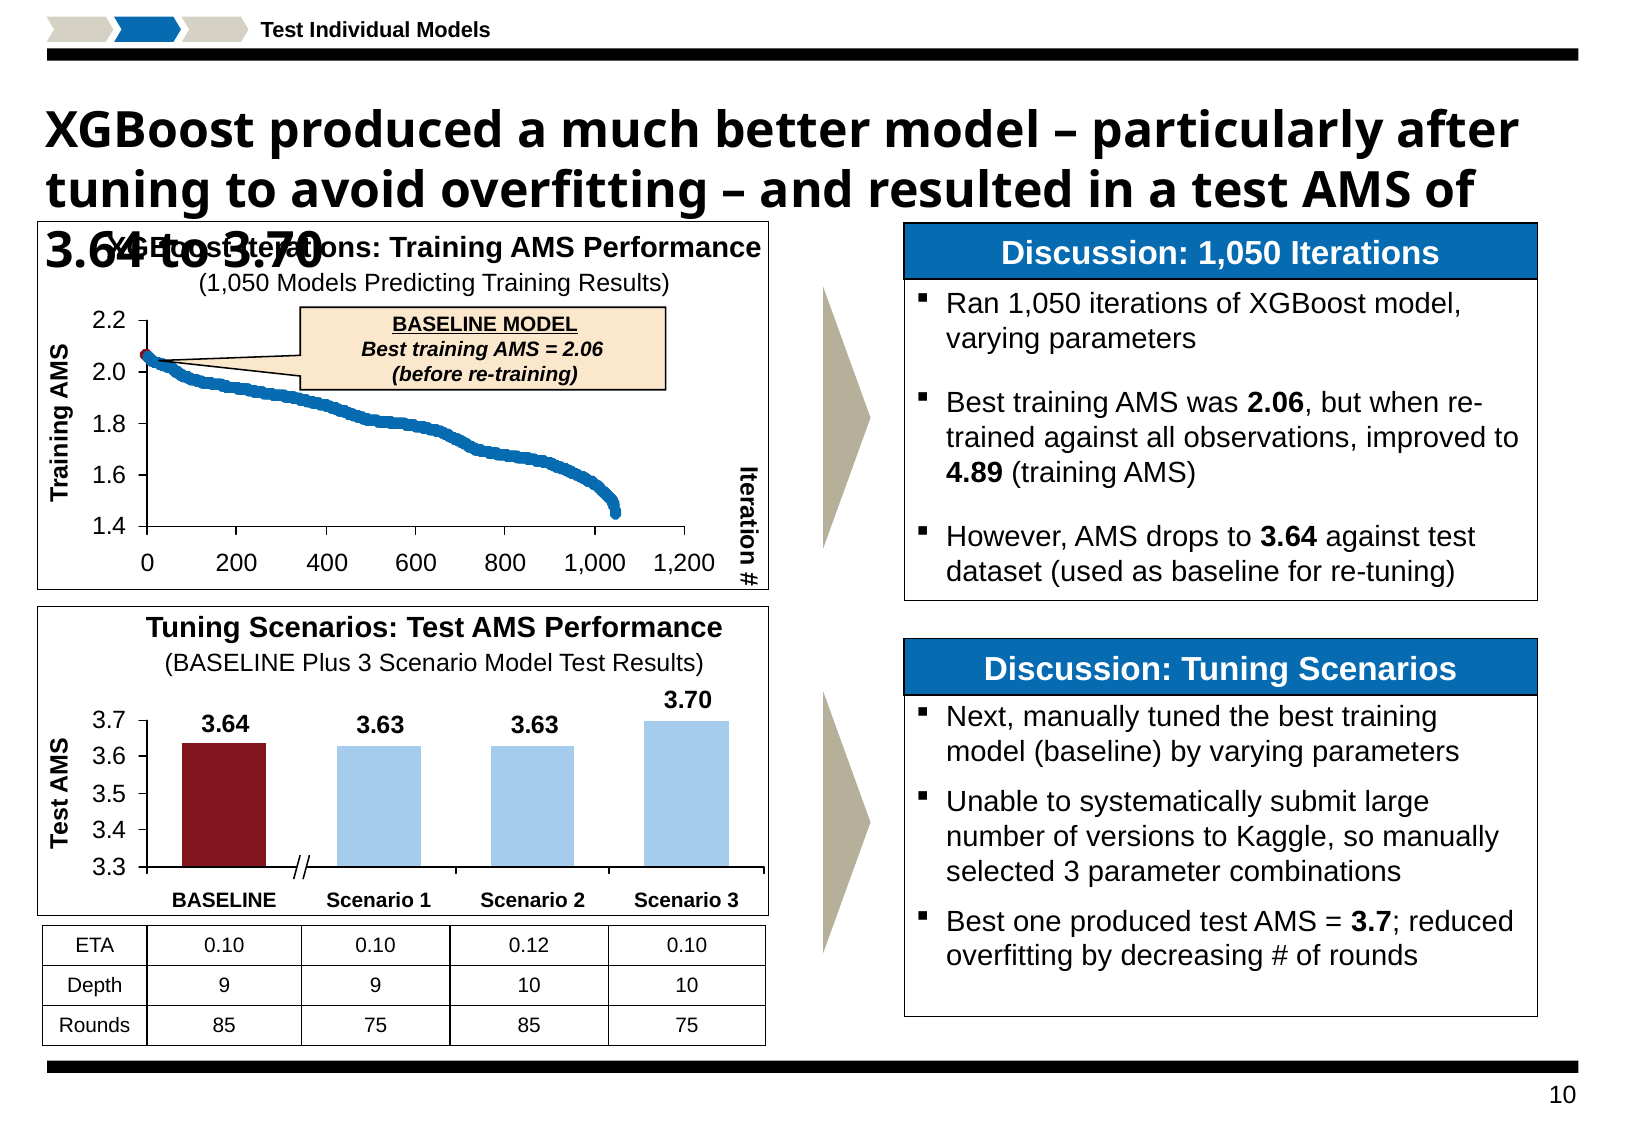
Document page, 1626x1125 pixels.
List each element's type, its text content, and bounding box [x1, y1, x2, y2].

text_box [42, 14, 117, 45]
table_cell 9 [302, 966, 449, 1005]
text_box [177, 14, 252, 45]
text_box Iteration # [741, 466, 766, 587]
text_box Training AMS [42, 343, 63, 503]
table_header ETA [43, 926, 146, 965]
table_cell 10 [609, 966, 765, 1005]
table_cell 85 [148, 1006, 301, 1045]
table_cell 75 [609, 1006, 765, 1045]
table_cell 9 [148, 966, 301, 1005]
text_box Discussion: 1,050 Iterations [904, 222, 1538, 280]
text_box Test Individual Models [260, 18, 843, 43]
table_cell 85 [451, 1006, 608, 1045]
table_header 0.10 [302, 926, 449, 965]
text_box [109, 14, 184, 45]
text_box [37, 221, 769, 590]
table_header 0.10 [609, 926, 765, 965]
text_box [823, 286, 871, 549]
table_cell Depth [43, 966, 146, 1005]
table_cell Rounds [43, 1006, 146, 1045]
table_header 0.12 [451, 926, 608, 965]
text_box Test AMS [42, 738, 63, 850]
text_box XGBoost Iterations: Training AMS Performance (1,050 Models Predicting Training Results) [69, 232, 800, 298]
table_cell 75 [302, 1006, 449, 1045]
text_box Discussion: Tuning Scenarios [904, 638, 1538, 695]
title XGBoost produced a much better model – particularly after tuning to avoid overfitting – and resulted in a test AMS of 3.64 to 3.70 [45, 97, 1577, 215]
table_cell 10 [451, 966, 608, 1005]
text_box Tuning Scenarios: Test AMS Performance (BASELINE Plus 3 Scenario Model Test Results) [69, 612, 800, 678]
text_box [741, 606, 769, 612]
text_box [68, 668, 783, 916]
table_header 0.10 [148, 926, 301, 965]
slide_number 9 [1488, 1078, 1577, 1109]
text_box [68, 268, 738, 612]
text_box [37, 606, 69, 916]
text_box [823, 691, 871, 954]
text_box Next, manually tuned the best training model (baseline) by varying parameters Unable to systematically submit large number of versions to Kaggle, so manually selected 3 parameter combinations Best one produced test AMS = 3.7; reduced overfitting by decreasing # of rounds [904, 695, 1538, 1017]
text_box Ran 1,050 iterations of XGBoost model, varying parameters Best training AMS was 2.06, but when re-trained against all observations, improved to 4.89 (training AMS) However, AMS drops to 3.64 against test dataset (used as baseline for re-tuning) [904, 280, 1538, 601]
